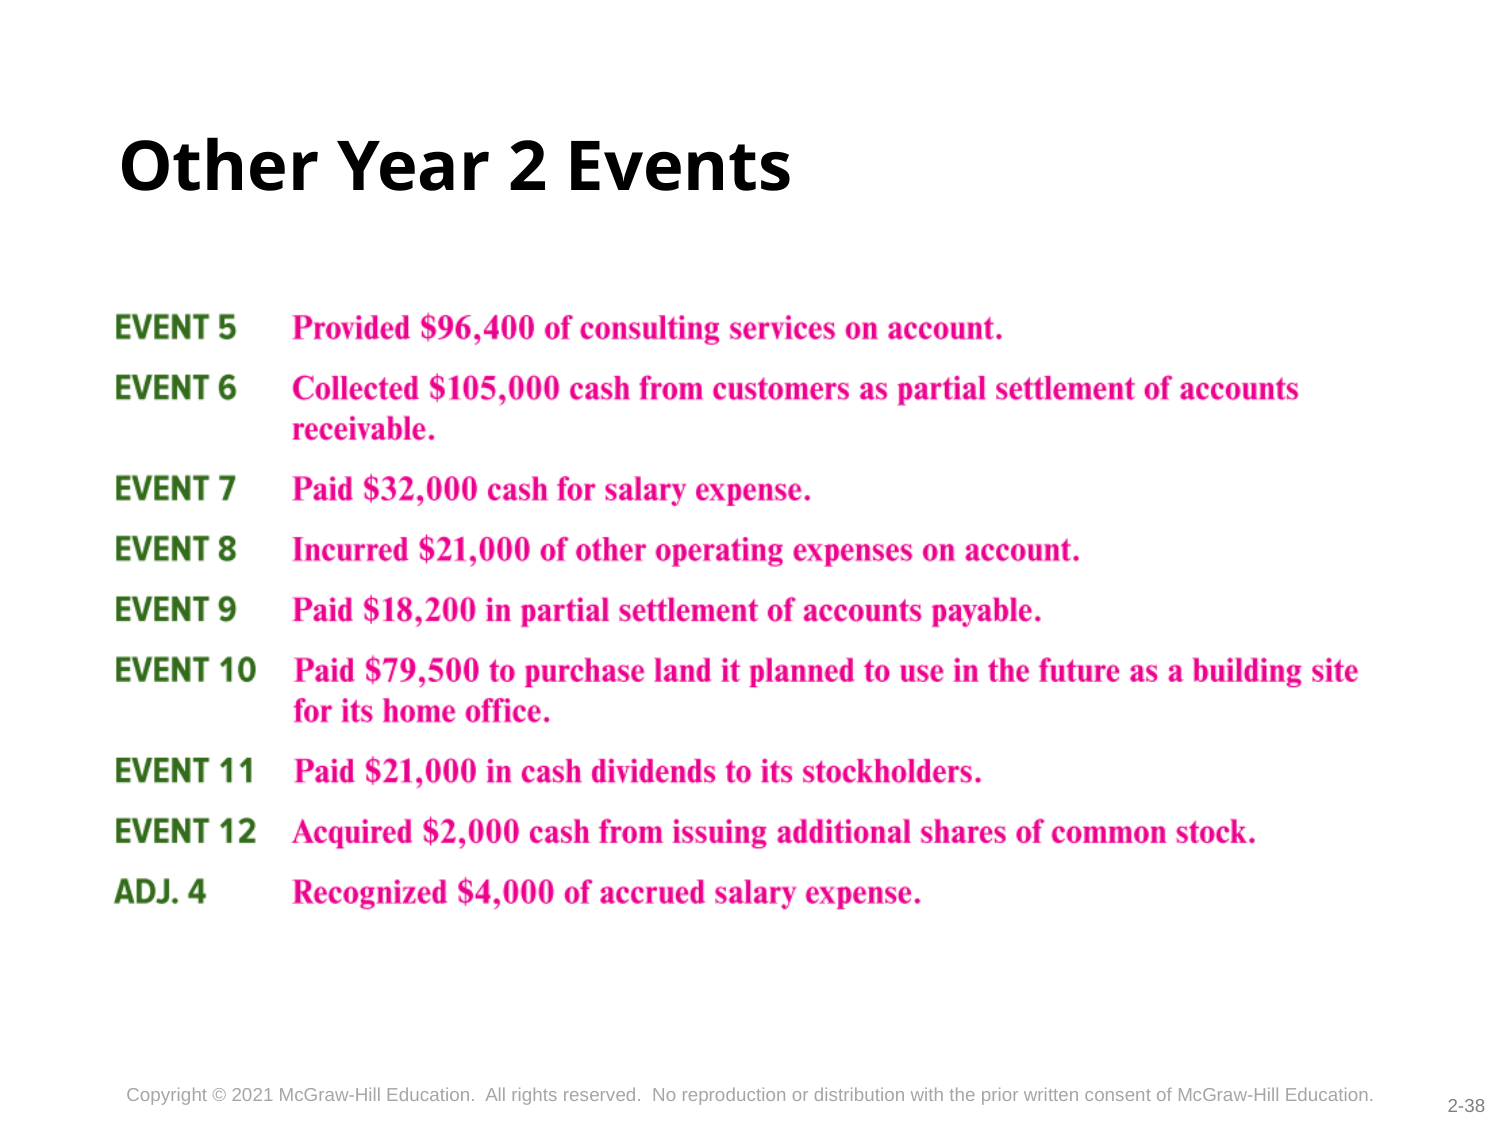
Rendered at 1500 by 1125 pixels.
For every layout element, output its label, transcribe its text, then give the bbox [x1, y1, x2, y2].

title Other Year 2 Events [103, 59, 1397, 278]
picture [103, 299, 1391, 923]
